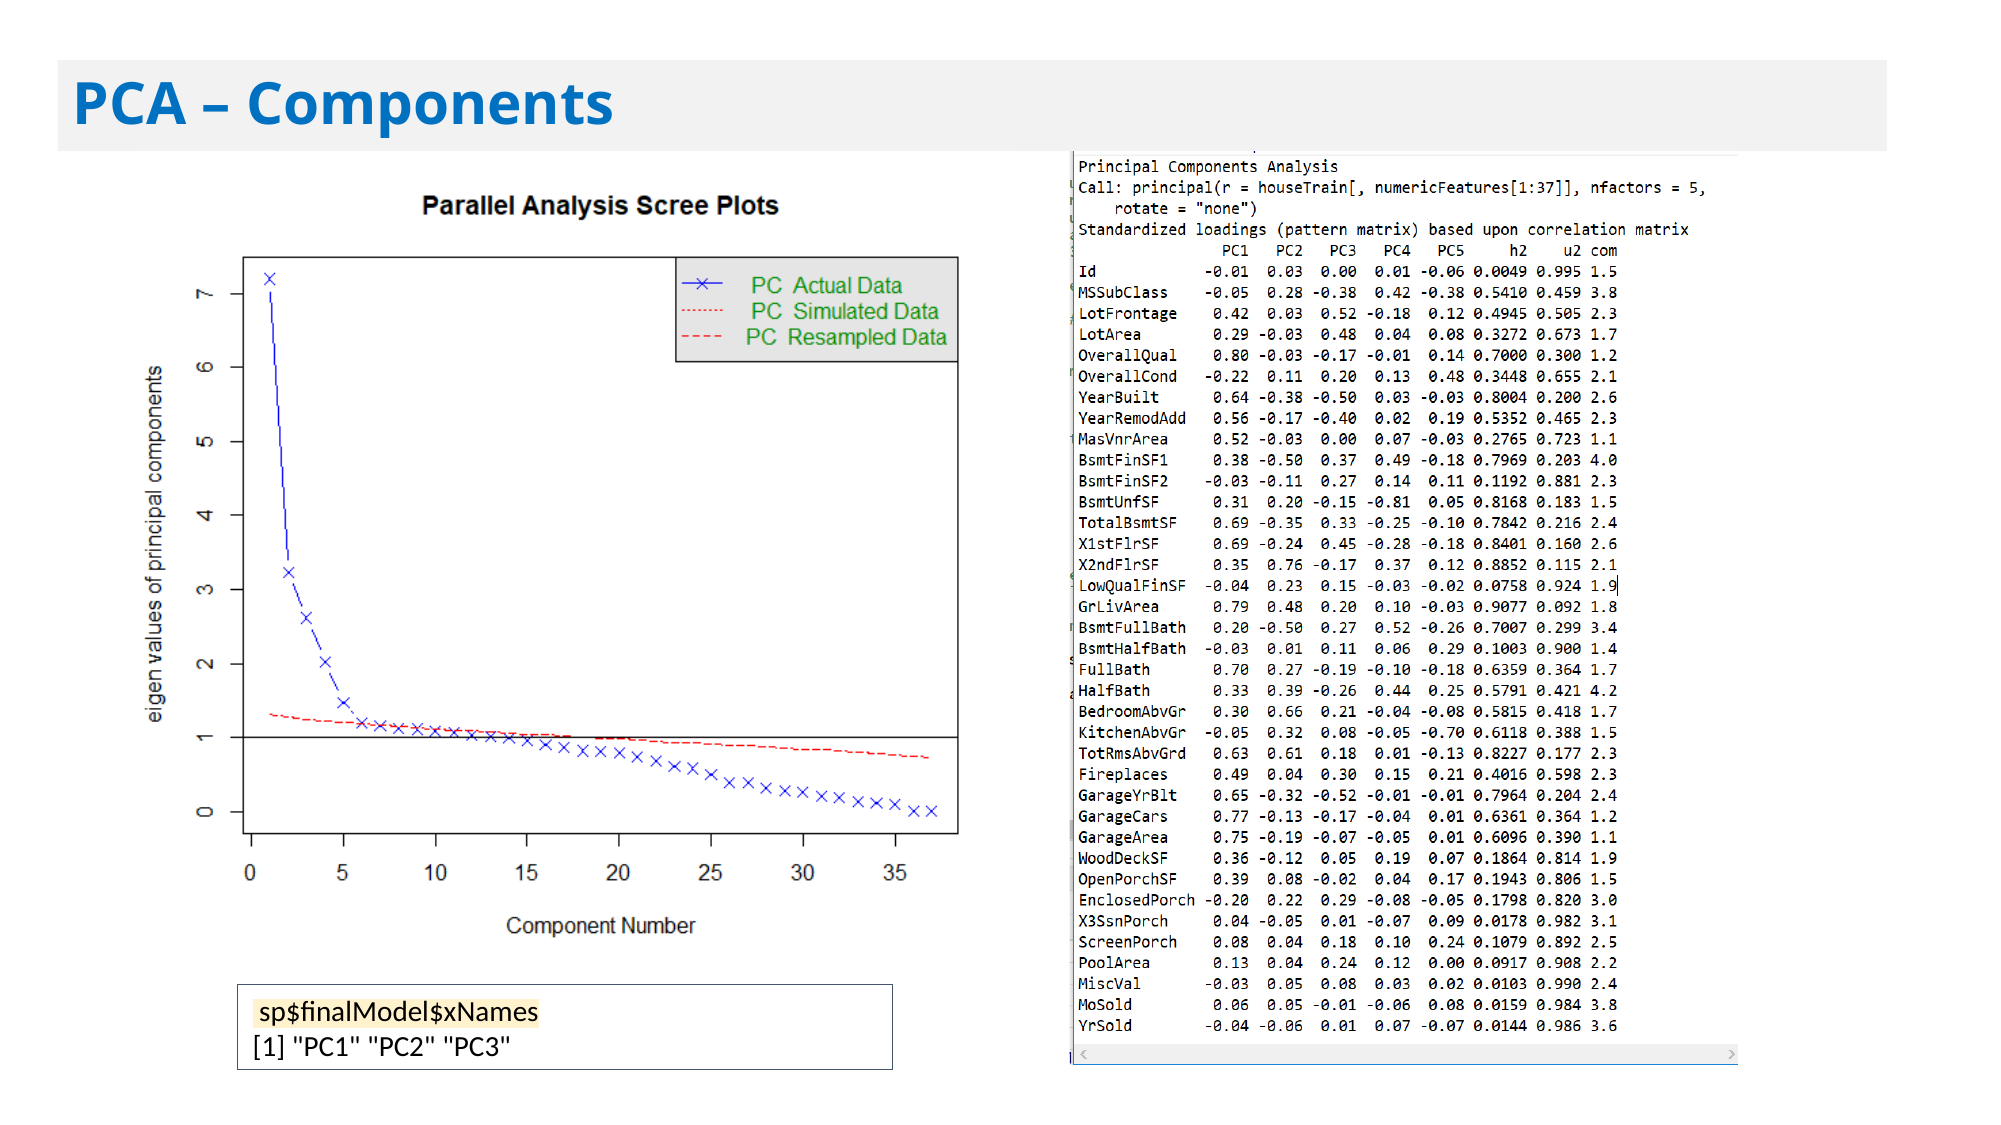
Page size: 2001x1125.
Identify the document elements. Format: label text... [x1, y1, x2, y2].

title PCA – Components [57, 59, 1887, 152]
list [137, 151, 1013, 966]
picture [1069, 151, 1738, 1066]
text_box sp$finalModel$xNames [1] "PC1" "PC2" "PC3" [237, 984, 893, 1070]
